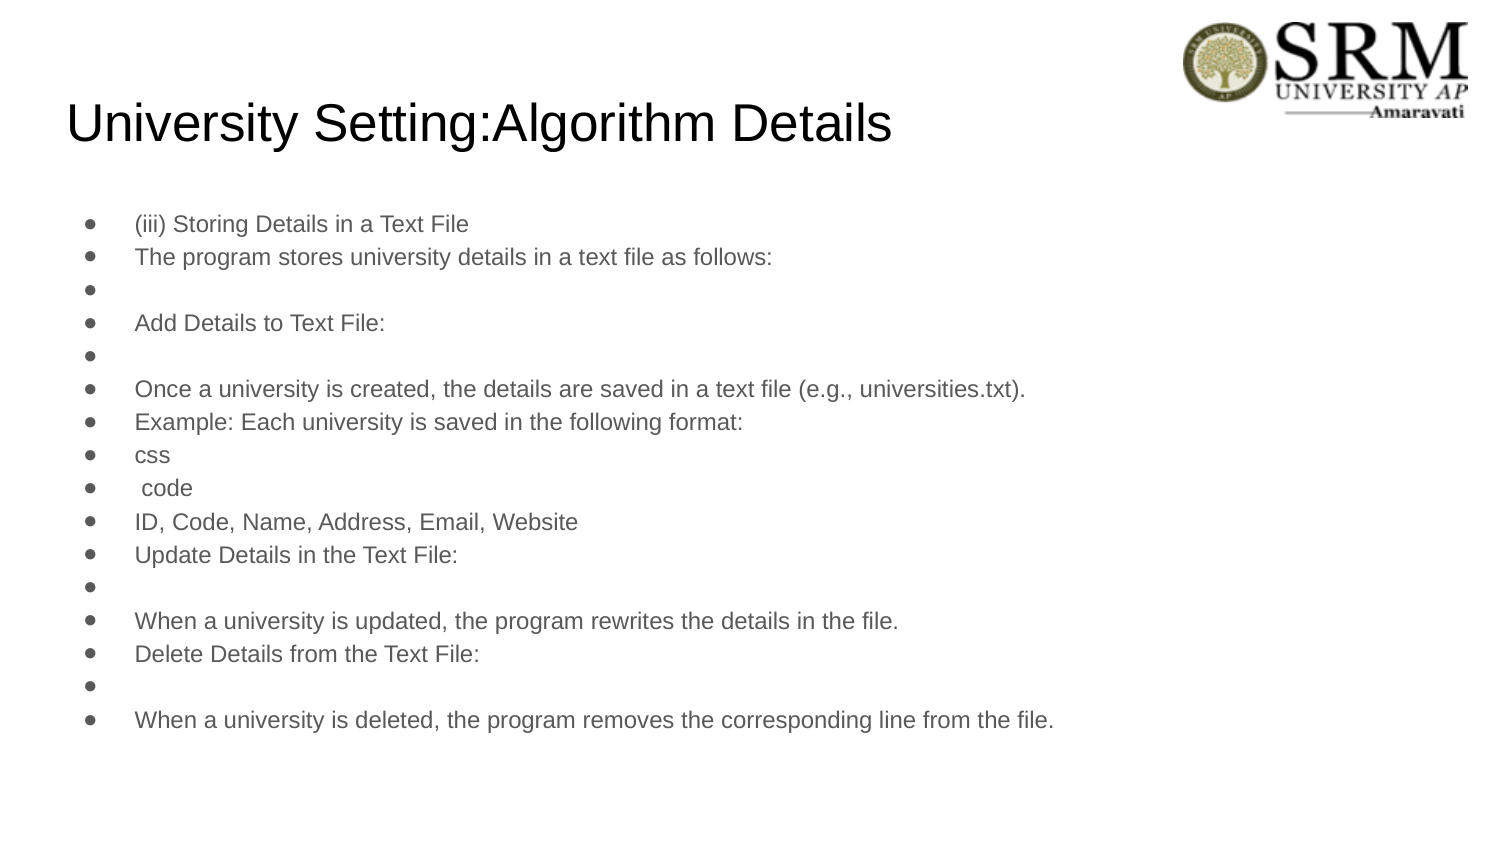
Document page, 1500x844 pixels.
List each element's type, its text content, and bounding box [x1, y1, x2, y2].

list (iii) Storing Details in a Text File The program stores university details in a text file as follows: Add Details to Text File: Once a university is created, the details are saved in a text file (e.g., universities.txt). Example: Each university is saved in the following format: css code ID, Code, Name, Address, Email, Website Update Details in the Text File: When a university is updated, the program rewrites the details in the file. Delete Details from the Text File: When a university is deleted, the program removes the corresponding line from the file. [51, 189, 1449, 750]
picture [1183, 22, 1468, 118]
title University Setting:Algorithm Details [51, 72, 1449, 167]
